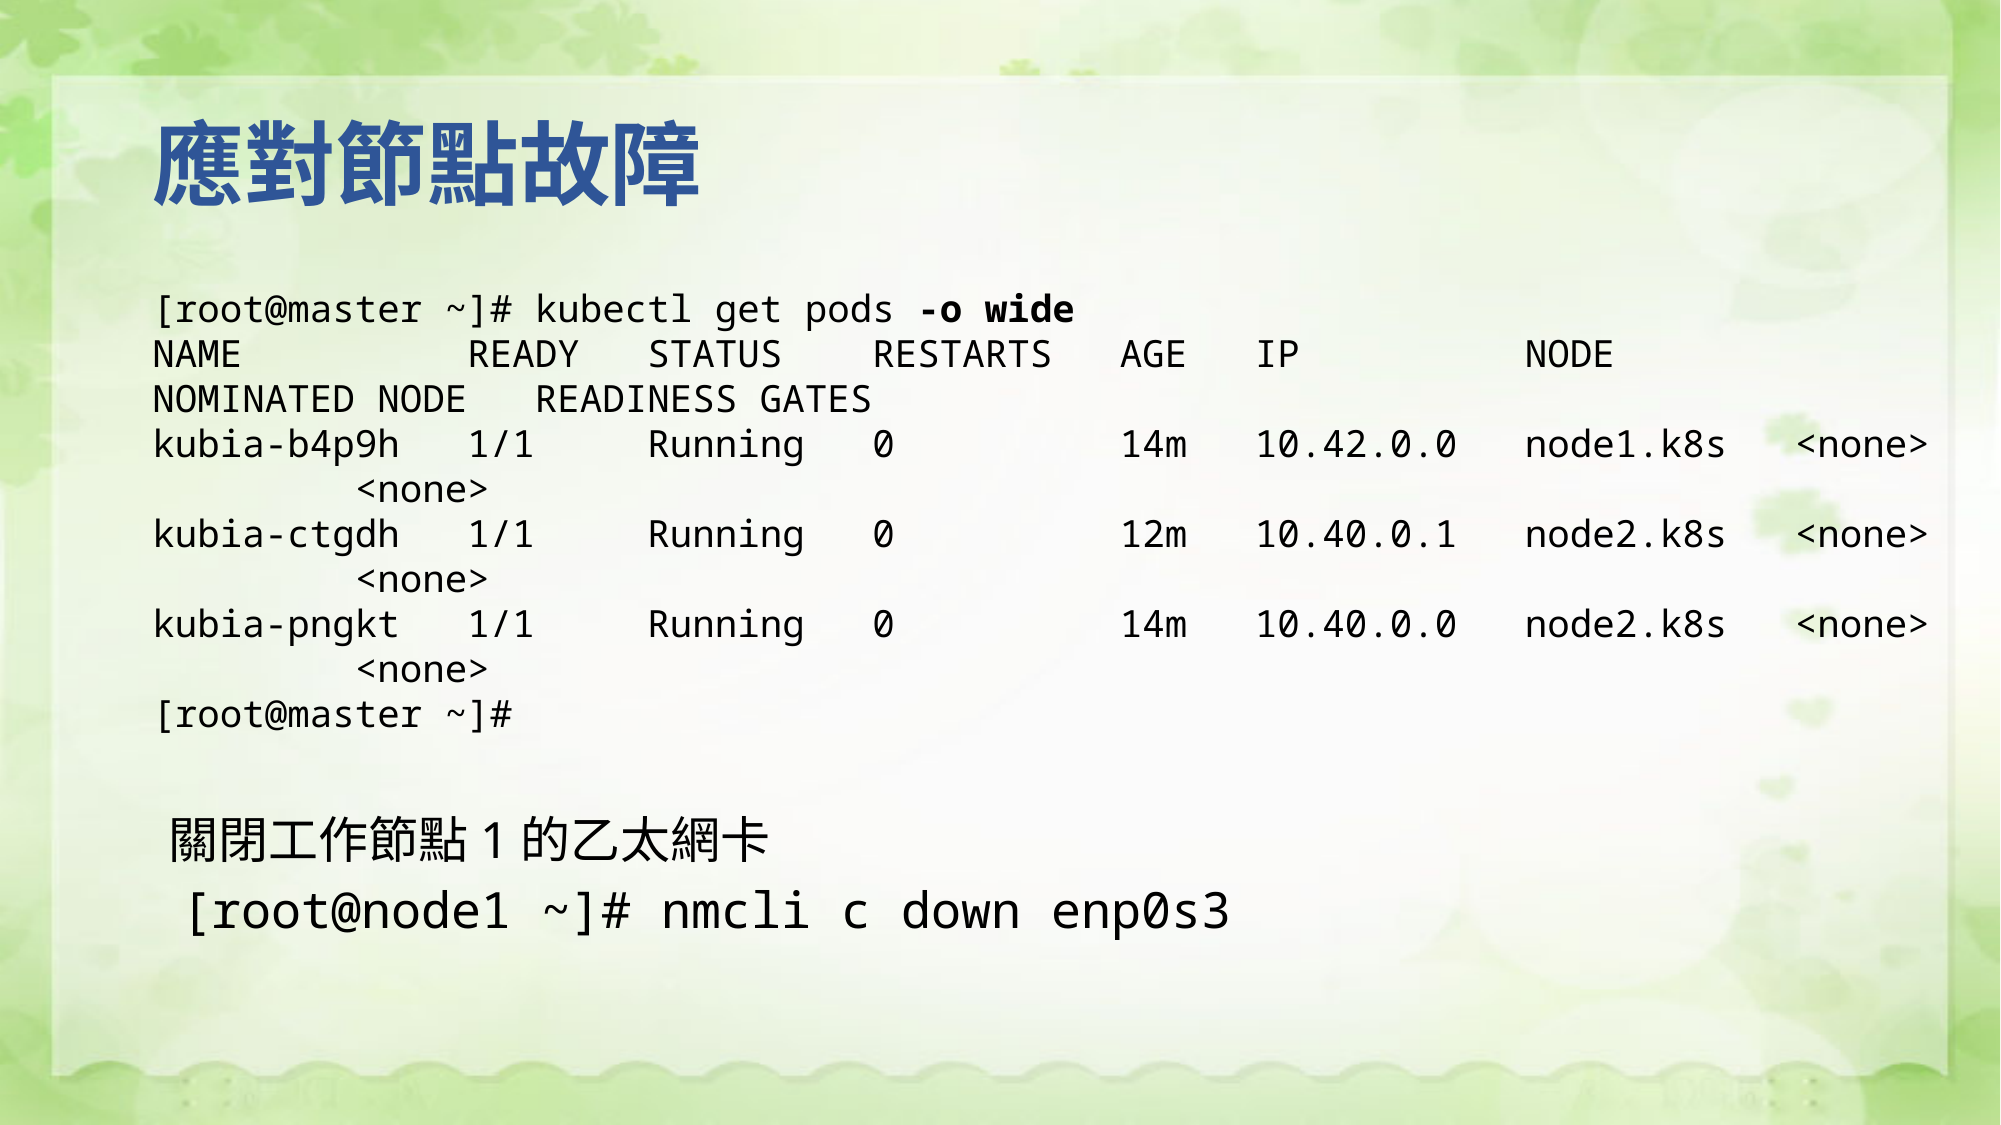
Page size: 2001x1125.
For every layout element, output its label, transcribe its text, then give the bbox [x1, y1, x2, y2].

title 應對節點故障 [137, 59, 1863, 277]
text_box [root@node1 ~]# nmcli c down enp0s3 [166, 870, 1247, 1006]
picture [0, 0, 2001, 1125]
text_box 關閉工作節點1的乙太網卡 [153, 801, 786, 877]
text_box [root@master ~]# kubectl get pods -o wide NAME READY STATUS RESTARTS AGE IP NODE NOMINATED NODE READINESS GATES kubia-b4p9h 1/1 Running 0 14m 10.42.0.0 node1.k8s <none> <none> kubia-ctgdh 1/1 Running 0 12m 10.40.0.1 node2.k8s <none> <none> kubia-pngkt 1/1 Running 0 14m 10.40.0.0 node2.k8s <none> <none> [root@master ~]# [137, 277, 1989, 742]
